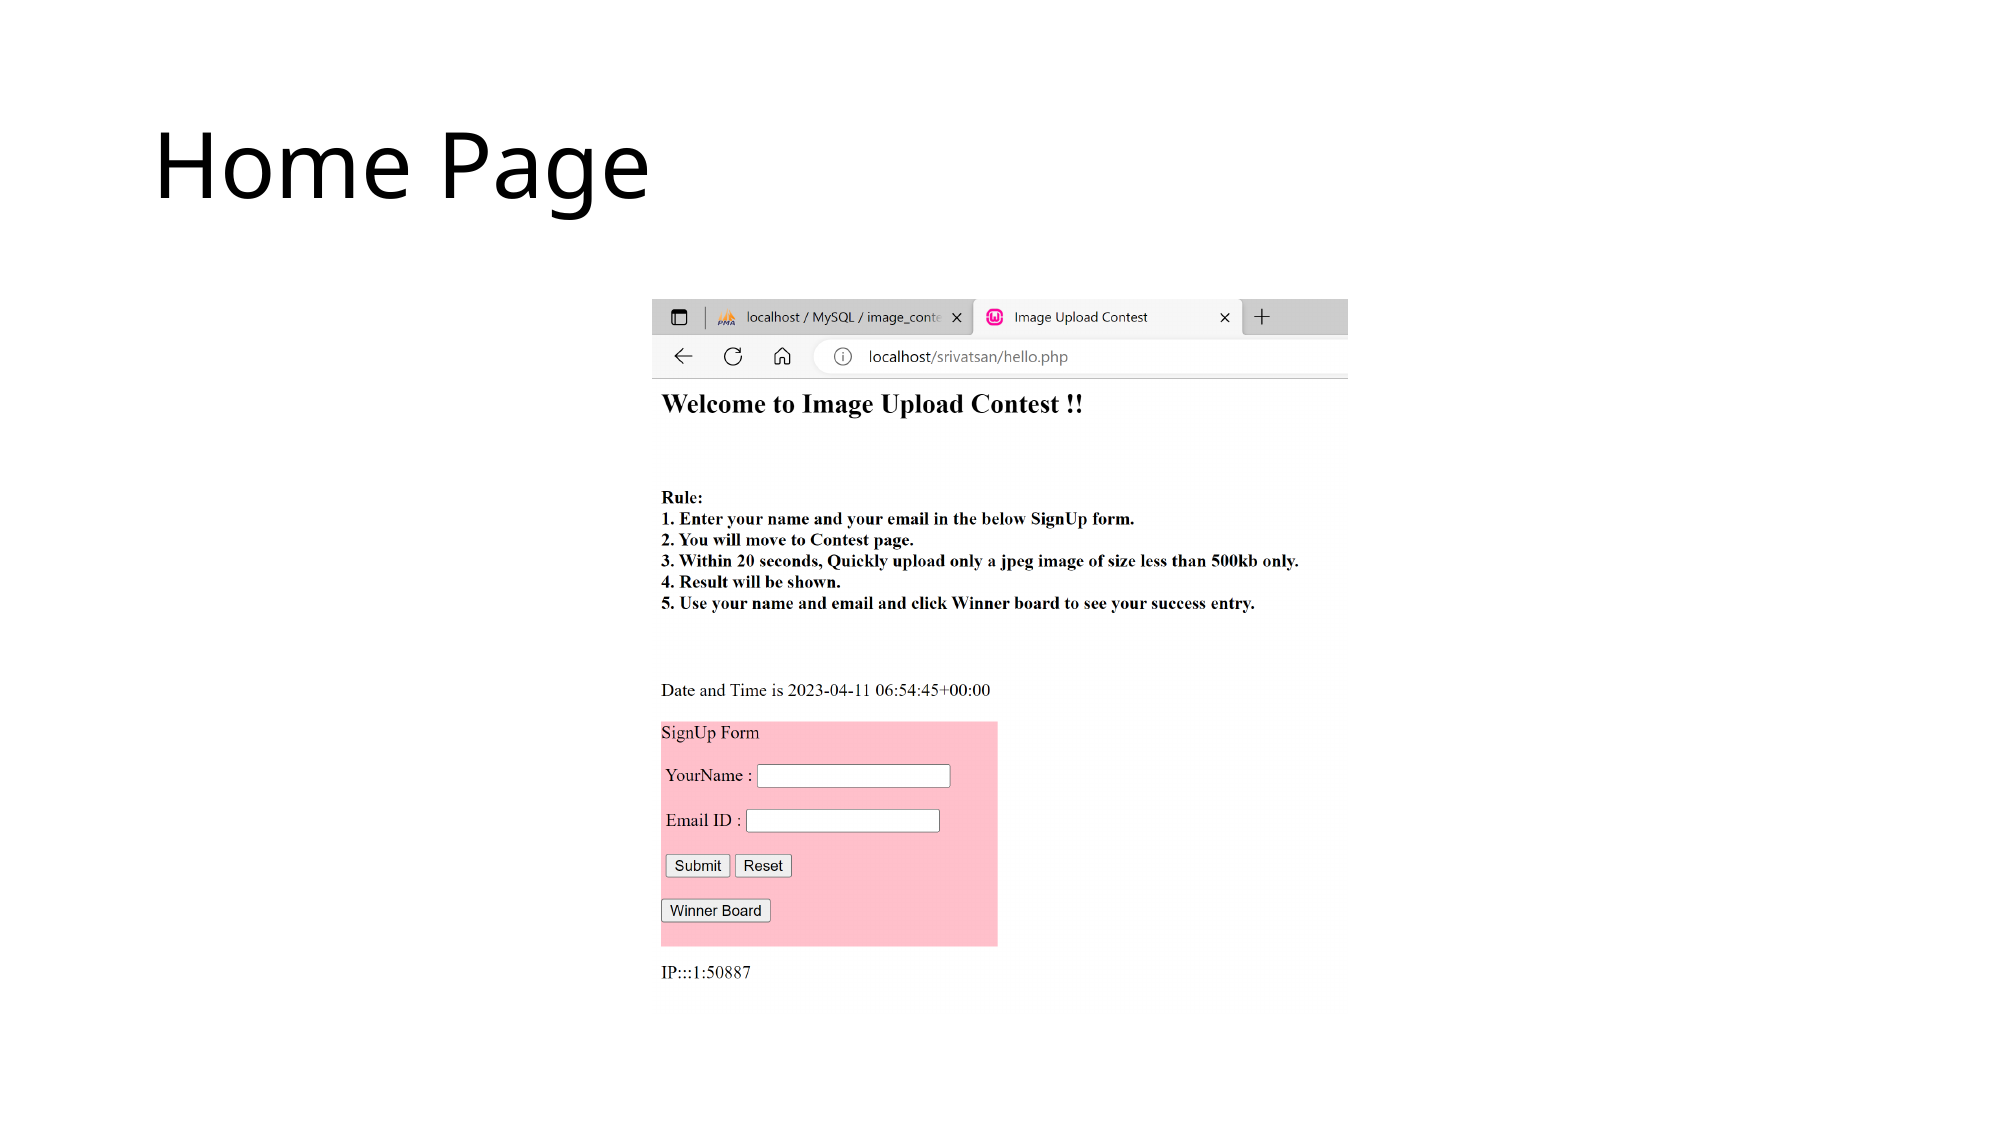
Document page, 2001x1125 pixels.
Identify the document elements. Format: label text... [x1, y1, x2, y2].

title Home Page [137, 59, 1863, 278]
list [652, 299, 1348, 1014]
